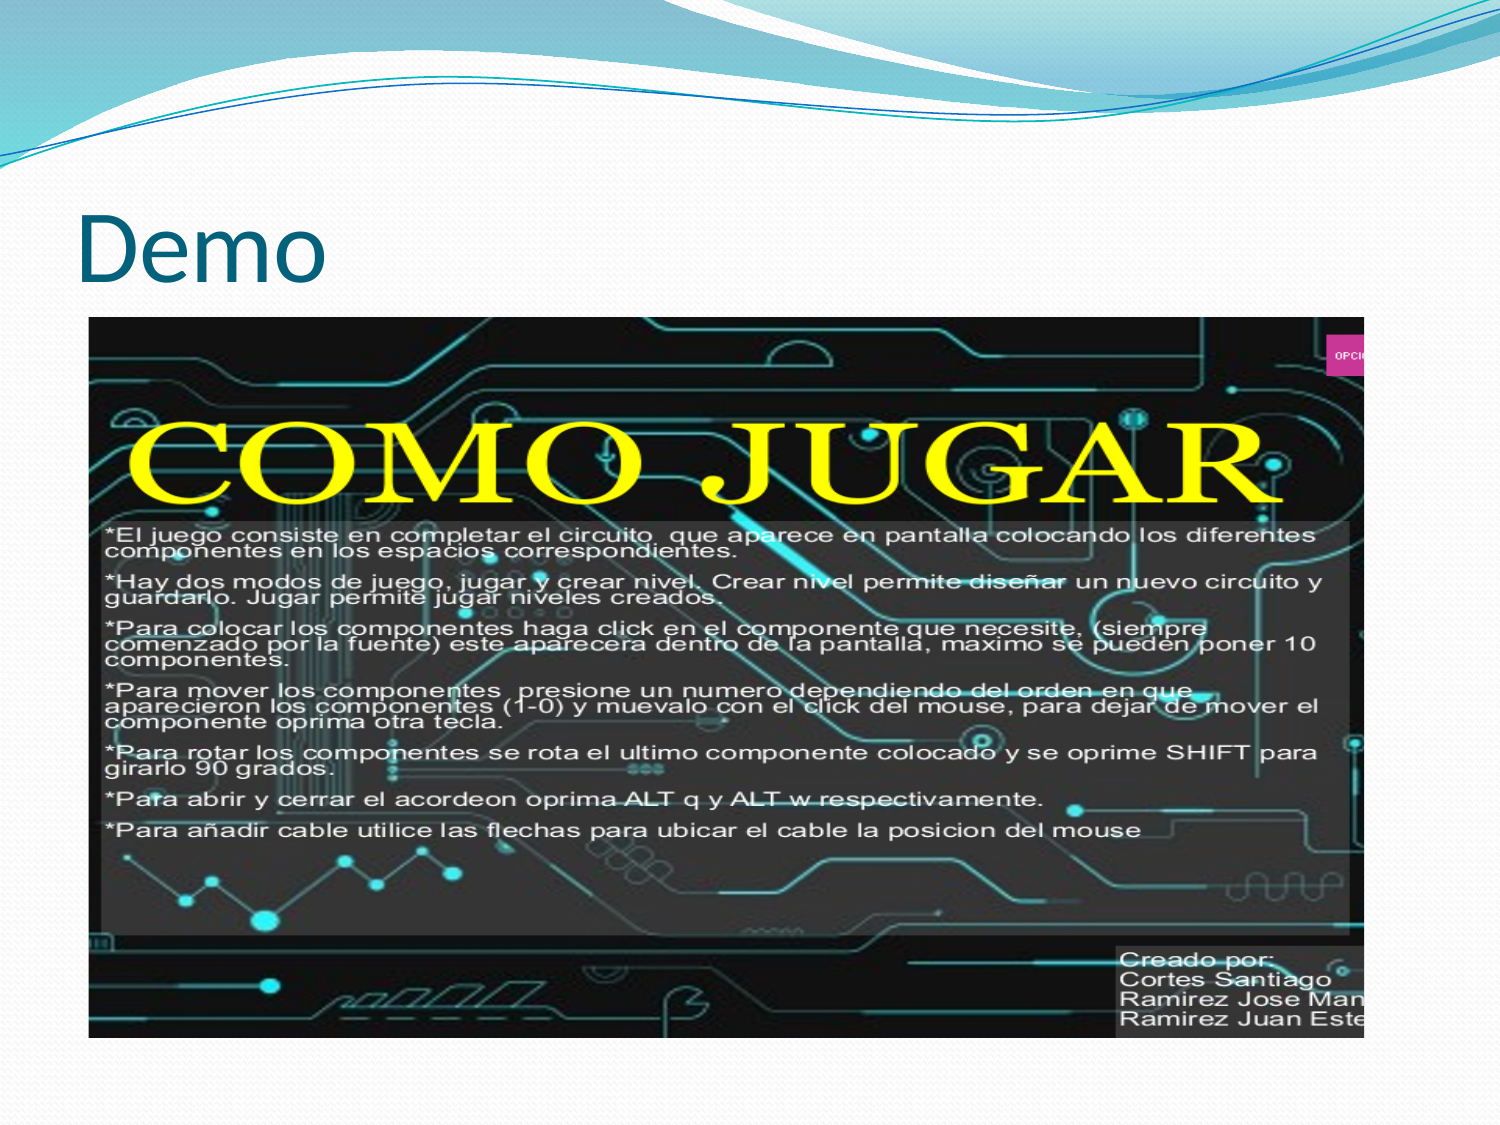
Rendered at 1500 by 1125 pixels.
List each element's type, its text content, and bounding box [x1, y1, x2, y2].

title Demo [75, 115, 1425, 303]
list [88, 317, 1365, 1038]
